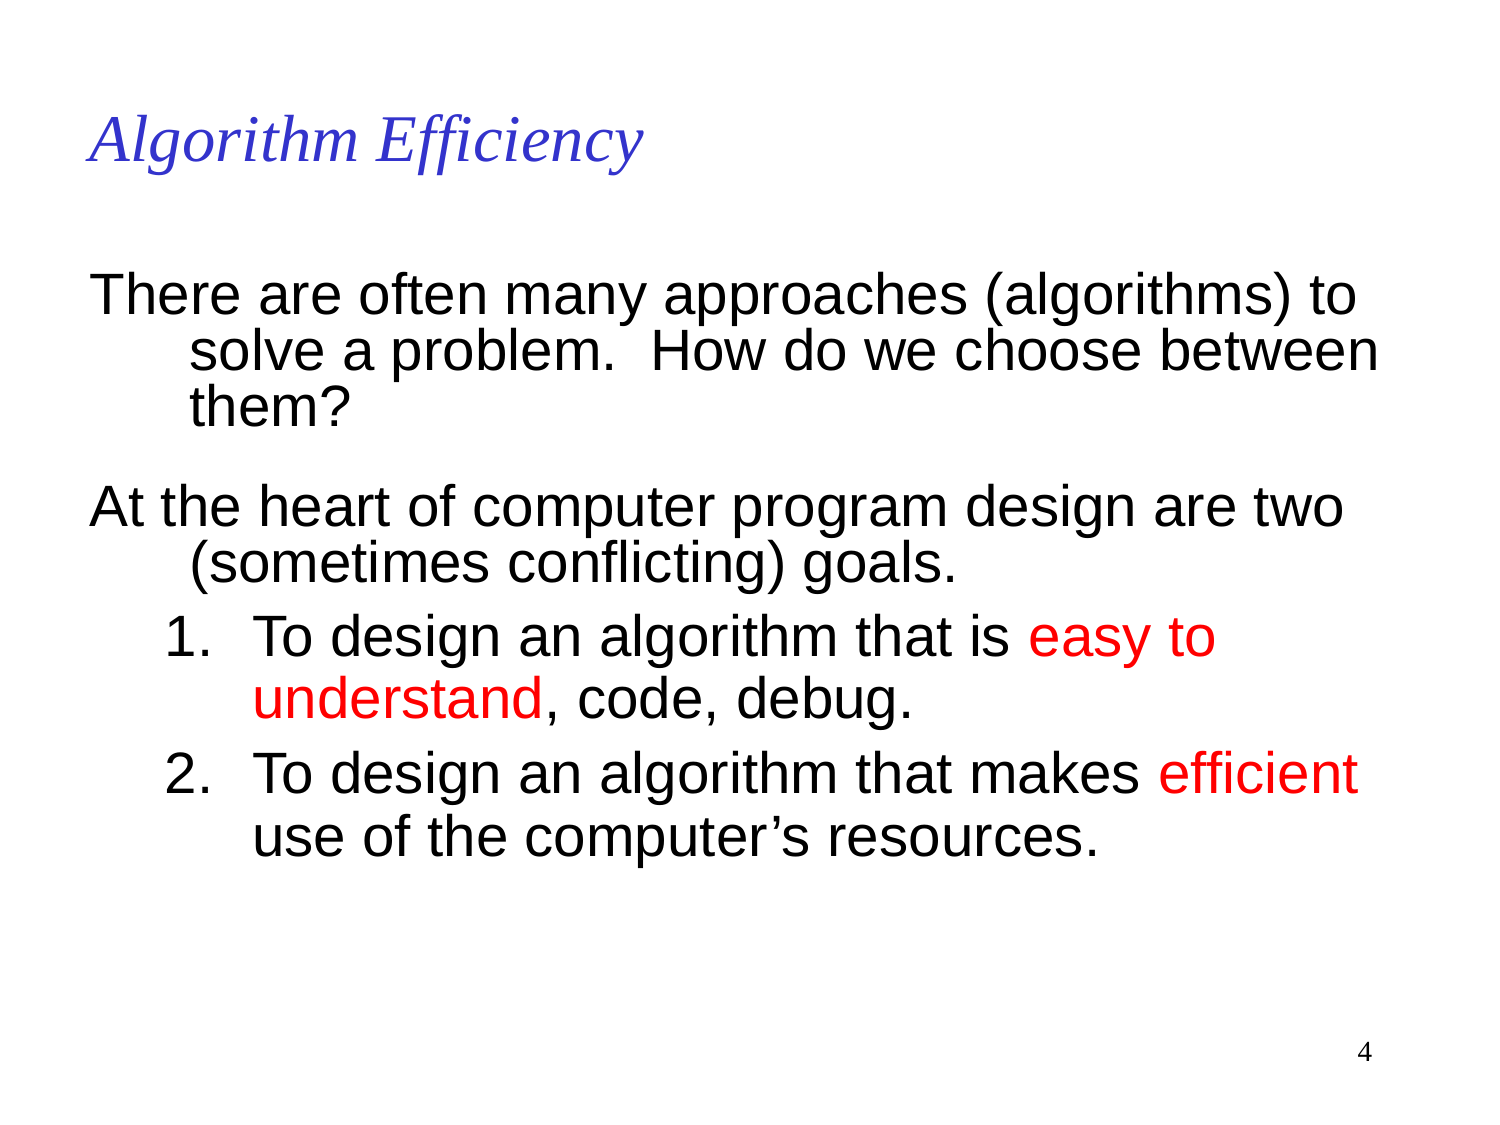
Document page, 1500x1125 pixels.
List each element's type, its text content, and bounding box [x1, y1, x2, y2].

list There are often many approaches (algorithms) to solve a problem. How do we choose between them? At the heart of computer program design are two (sometimes conflicting) goals. To design an algorithm that is easy to understand, code, debug. To design an algorithm that makes efficient use of the computer’s resources. [74, 262, 1425, 1012]
slide_number 4 [1074, 1024, 1388, 1101]
title Algorithm Efficiency [74, 59, 1425, 210]
